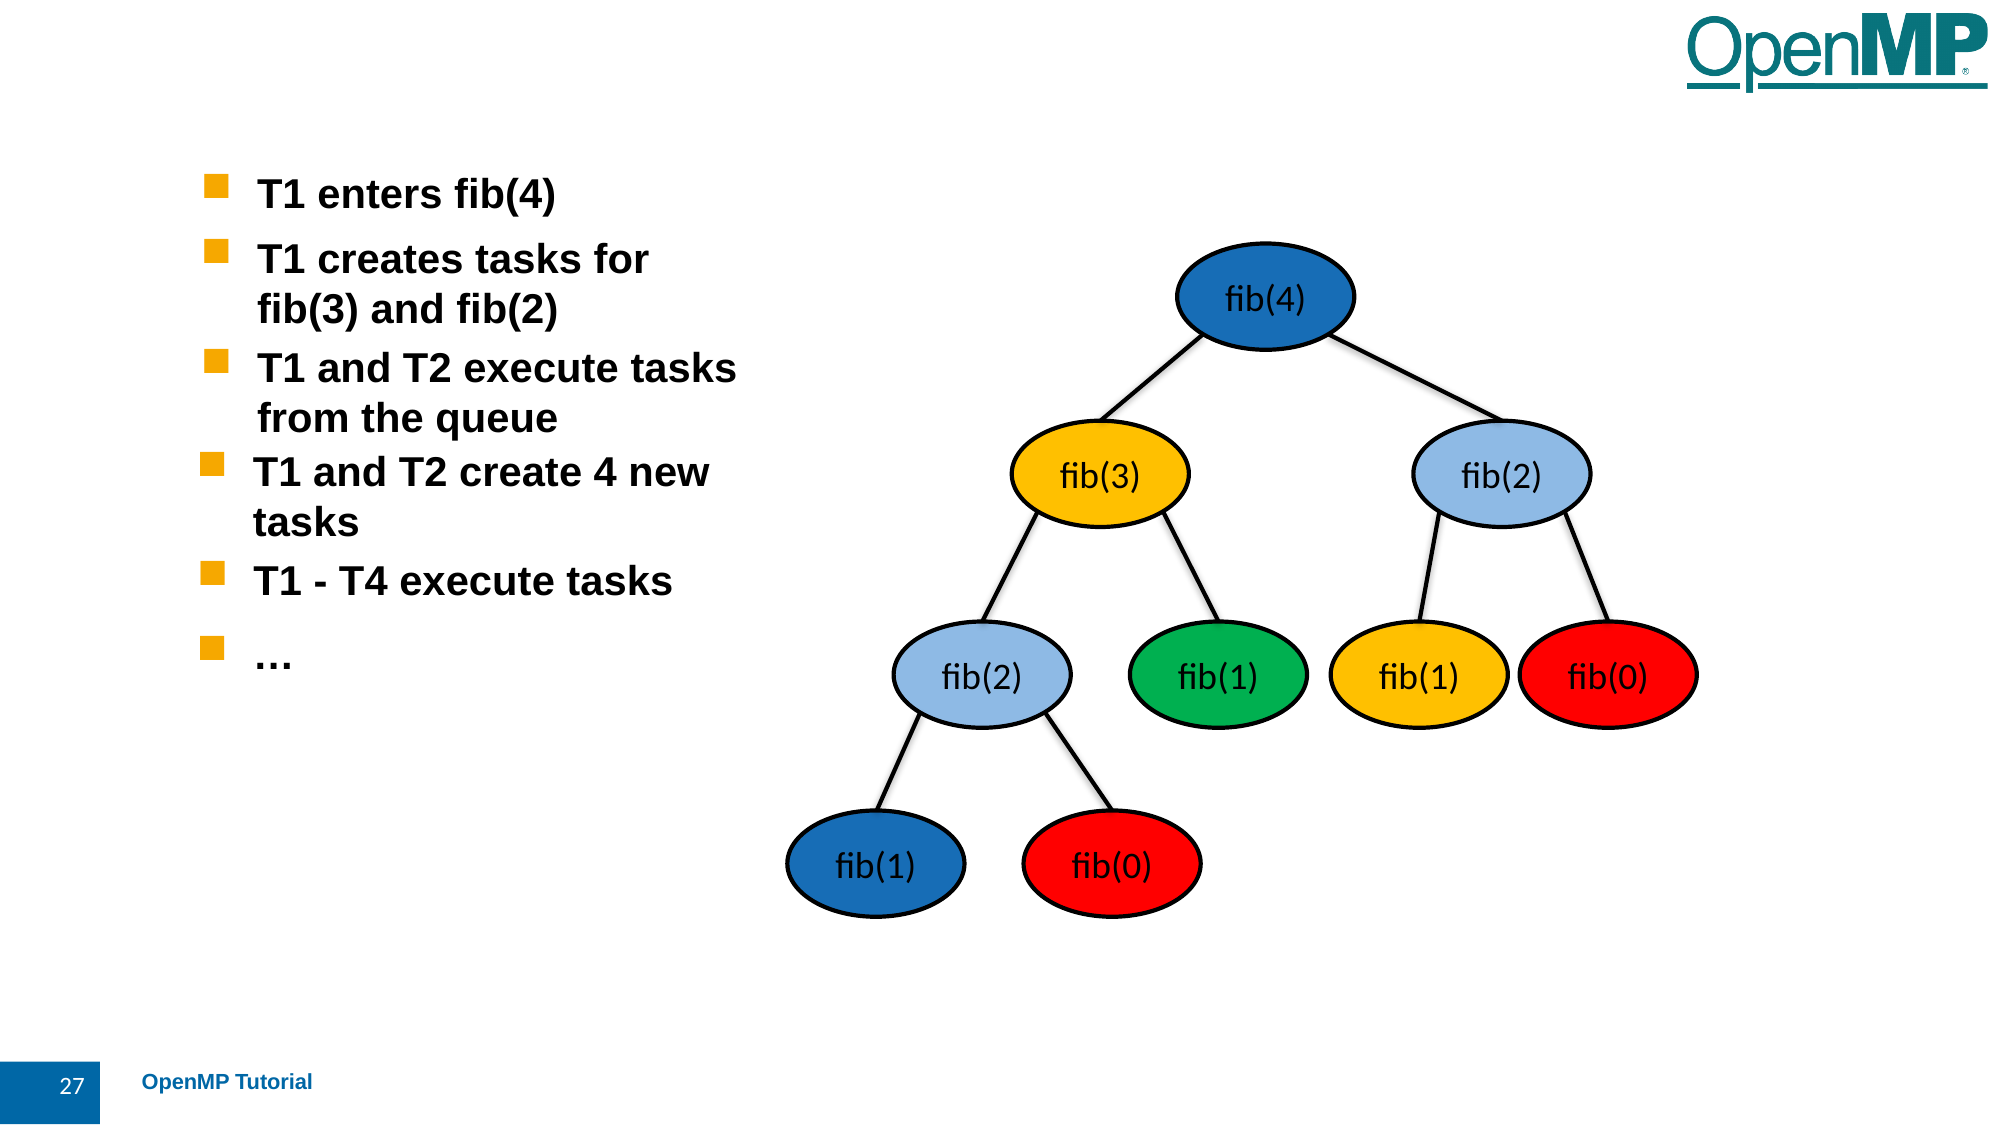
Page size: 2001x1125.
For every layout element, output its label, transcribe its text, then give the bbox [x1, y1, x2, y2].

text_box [1044, 711, 1113, 811]
text_box T1 creates tasks for fib(3) and fib(2) [200, 208, 650, 309]
text_box T1 - T4 execute tasks [197, 529, 753, 631]
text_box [981, 511, 1038, 622]
text_box fib(2) [1411, 418, 1593, 530]
text_box T1 and T2 execute tasks from the queue [200, 317, 756, 418]
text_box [1162, 511, 1219, 622]
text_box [876, 711, 921, 811]
text_box fib(4) [1175, 241, 1357, 352]
text_box fib(0) [1517, 619, 1699, 730]
text_box fib(2) [891, 619, 1073, 730]
list T1 enters fib(4) [200, 143, 567, 208]
text_box … [196, 604, 752, 705]
text_box fib(1) [1127, 619, 1310, 730]
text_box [1328, 333, 1503, 421]
text_box fib(1) [785, 808, 967, 919]
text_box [1564, 511, 1609, 622]
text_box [1100, 333, 1204, 421]
text_box fib(1) [1328, 619, 1510, 730]
picture [1687, 13, 1988, 93]
text_box T1 and T2 create 4 new tasks [196, 420, 752, 522]
text_box fib(3) [1009, 418, 1191, 530]
text_box fib(0) [1021, 808, 1203, 919]
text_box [1419, 511, 1440, 622]
